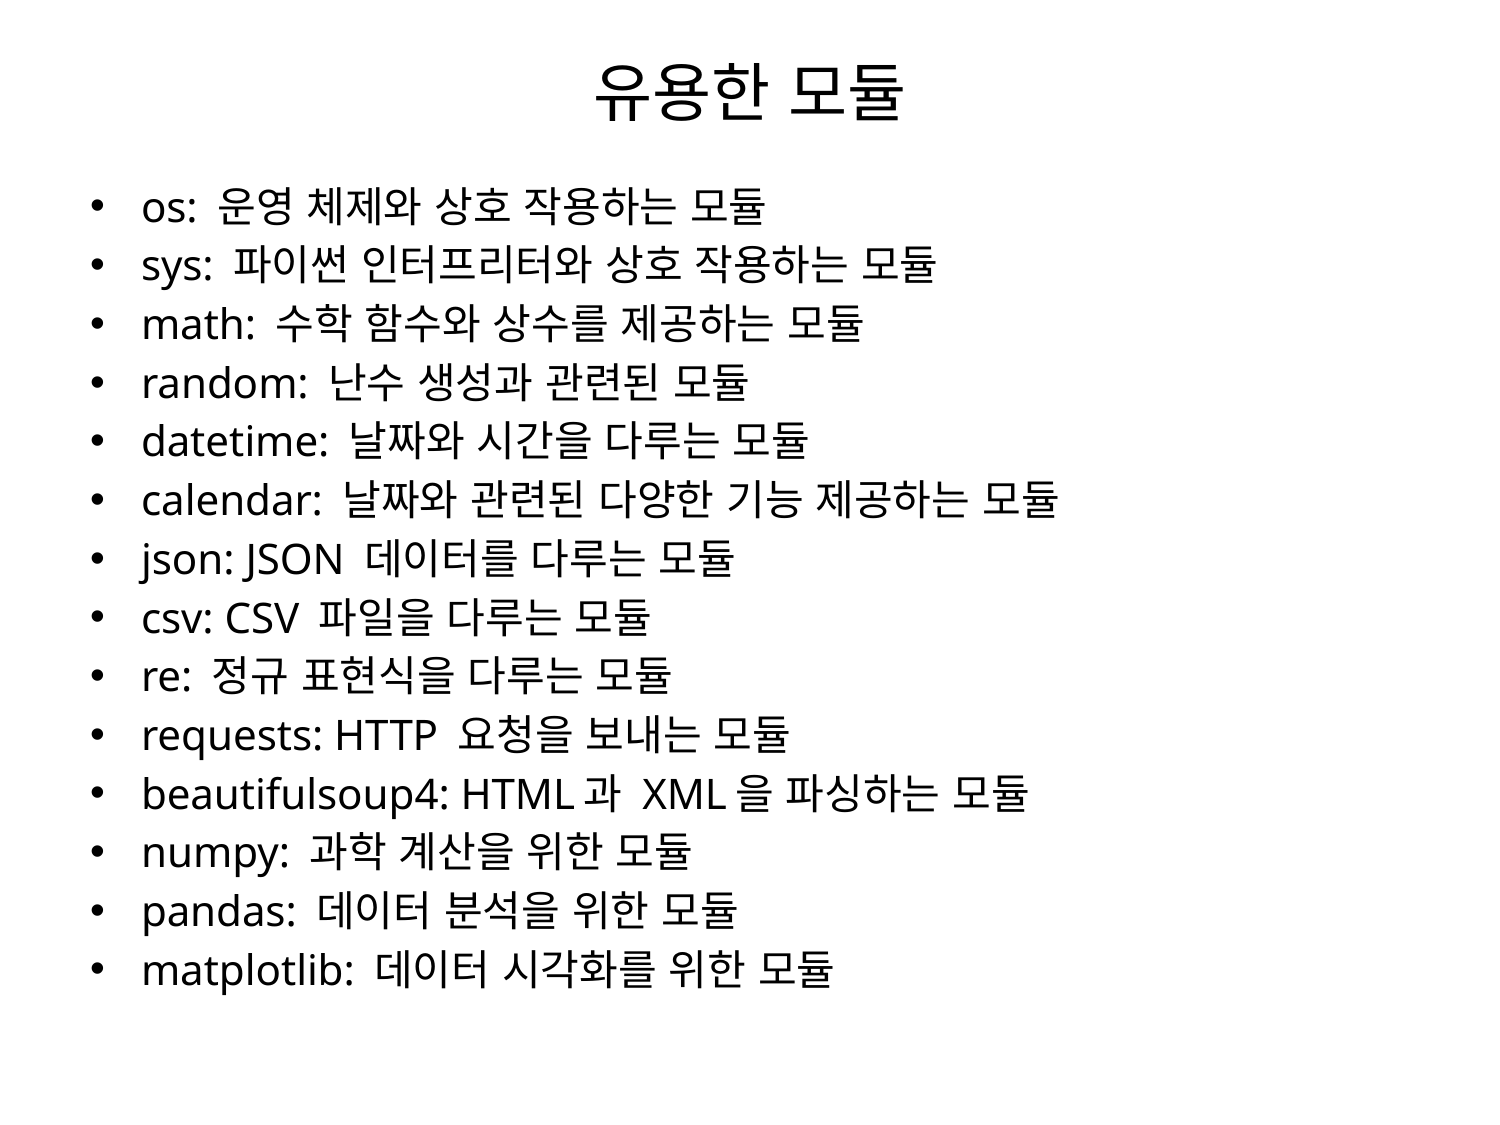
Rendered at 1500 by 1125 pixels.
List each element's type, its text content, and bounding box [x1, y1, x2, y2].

title 유용한 모듈 [75, 45, 1425, 138]
list os: 운영 체제와 상호 작용하는 모듈 sys: 파이썬 인터프리터와 상호 작용하는 모듈 math: 수학 함수와 상수를 제공하는 모듈 random: 난수 생성과 관련된 모듈 datetime: 날짜와 시간을 다루는 모듈 calendar: 날짜와 관련된 다양한 기능 제공하는 모듈 json: JSON 데이터를 다루는 모듈 csv: CSV 파일을 다루는 모듈 re: 정규 표현식을 다루는 모듈 requests: HTTP 요청을 보내는 모듈 beautifulsoup4: HTML과 XML을 파싱하는 모듈 numpy: 과학 계산을 위한 모듈 pandas: 데이터 분석을 위한 모듈 matplotlib: 데이터 시각화를 위한 모듈 [75, 172, 1425, 1005]
